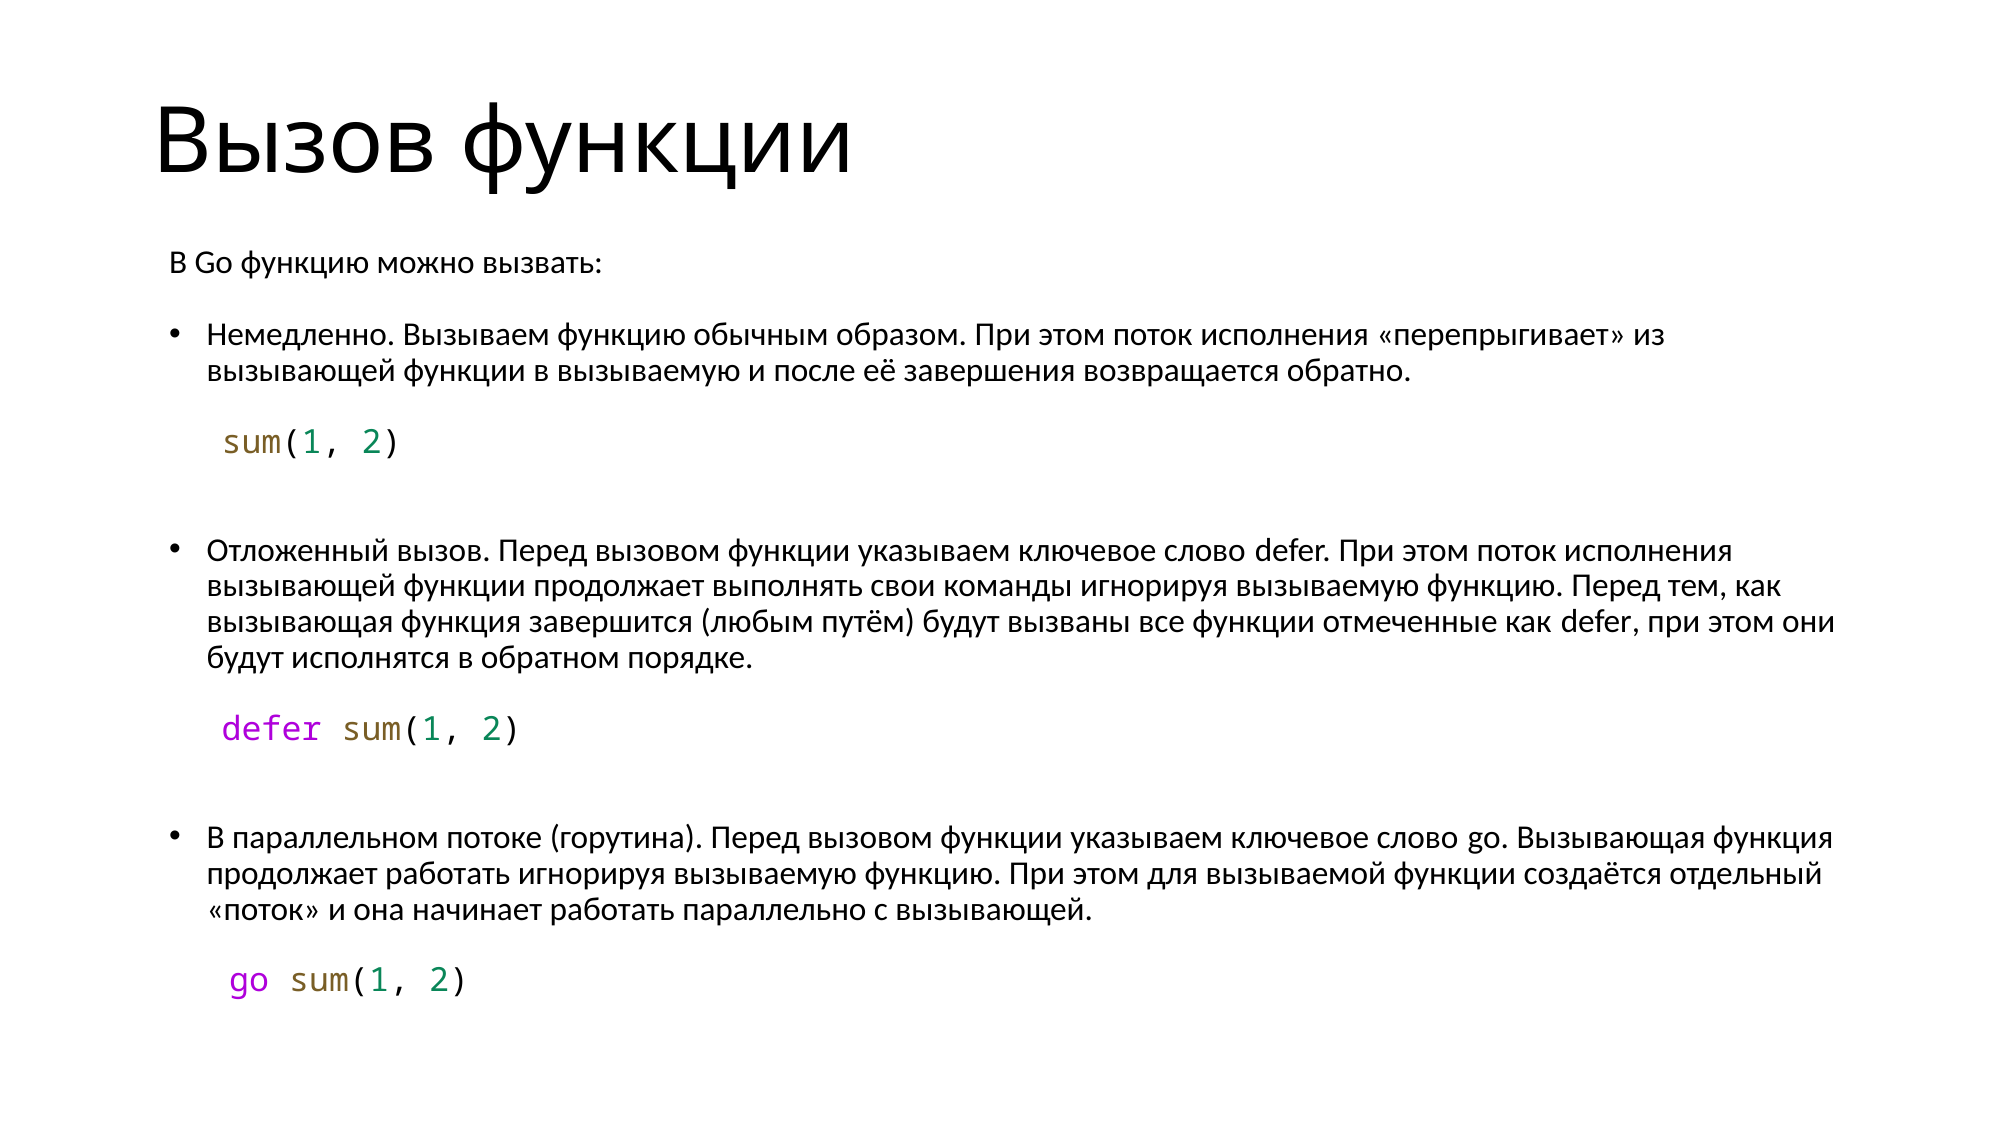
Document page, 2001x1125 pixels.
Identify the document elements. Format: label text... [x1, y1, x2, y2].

list В Go функцию можно вызвать: Немедленно. Вызываем функцию обычным образом. При этом поток исполнения «перепрыгивает» из вызывающей функции в вызываемую и после её завершения возвращается обратно. sum(1, 2) Отложенный вызов. Перед вызовом функции указываем ключевое слово defer. При этом поток исполнения вызывающей функции продолжает выполнять свои команды игнорируя вызываемую функцию. Перед тем, как вызывающая функция завершится (любым путём) будут вызваны все функции отмеченные как defer, при этом они будут исполнятся в обратном порядке. defer sum(1, 2) В параллельном потоке (горутина). Перед вызовом функции указываем ключевое слово go. Вызывающая функция продолжает работать игнорируя вызываемую функцию. При этом для вызываемой функции создаётся отдельный «поток» и она начинает работать параллельно с вызывающей. go sum(1, 2) [154, 237, 1880, 1015]
title Вызов функции [137, 33, 1863, 252]
